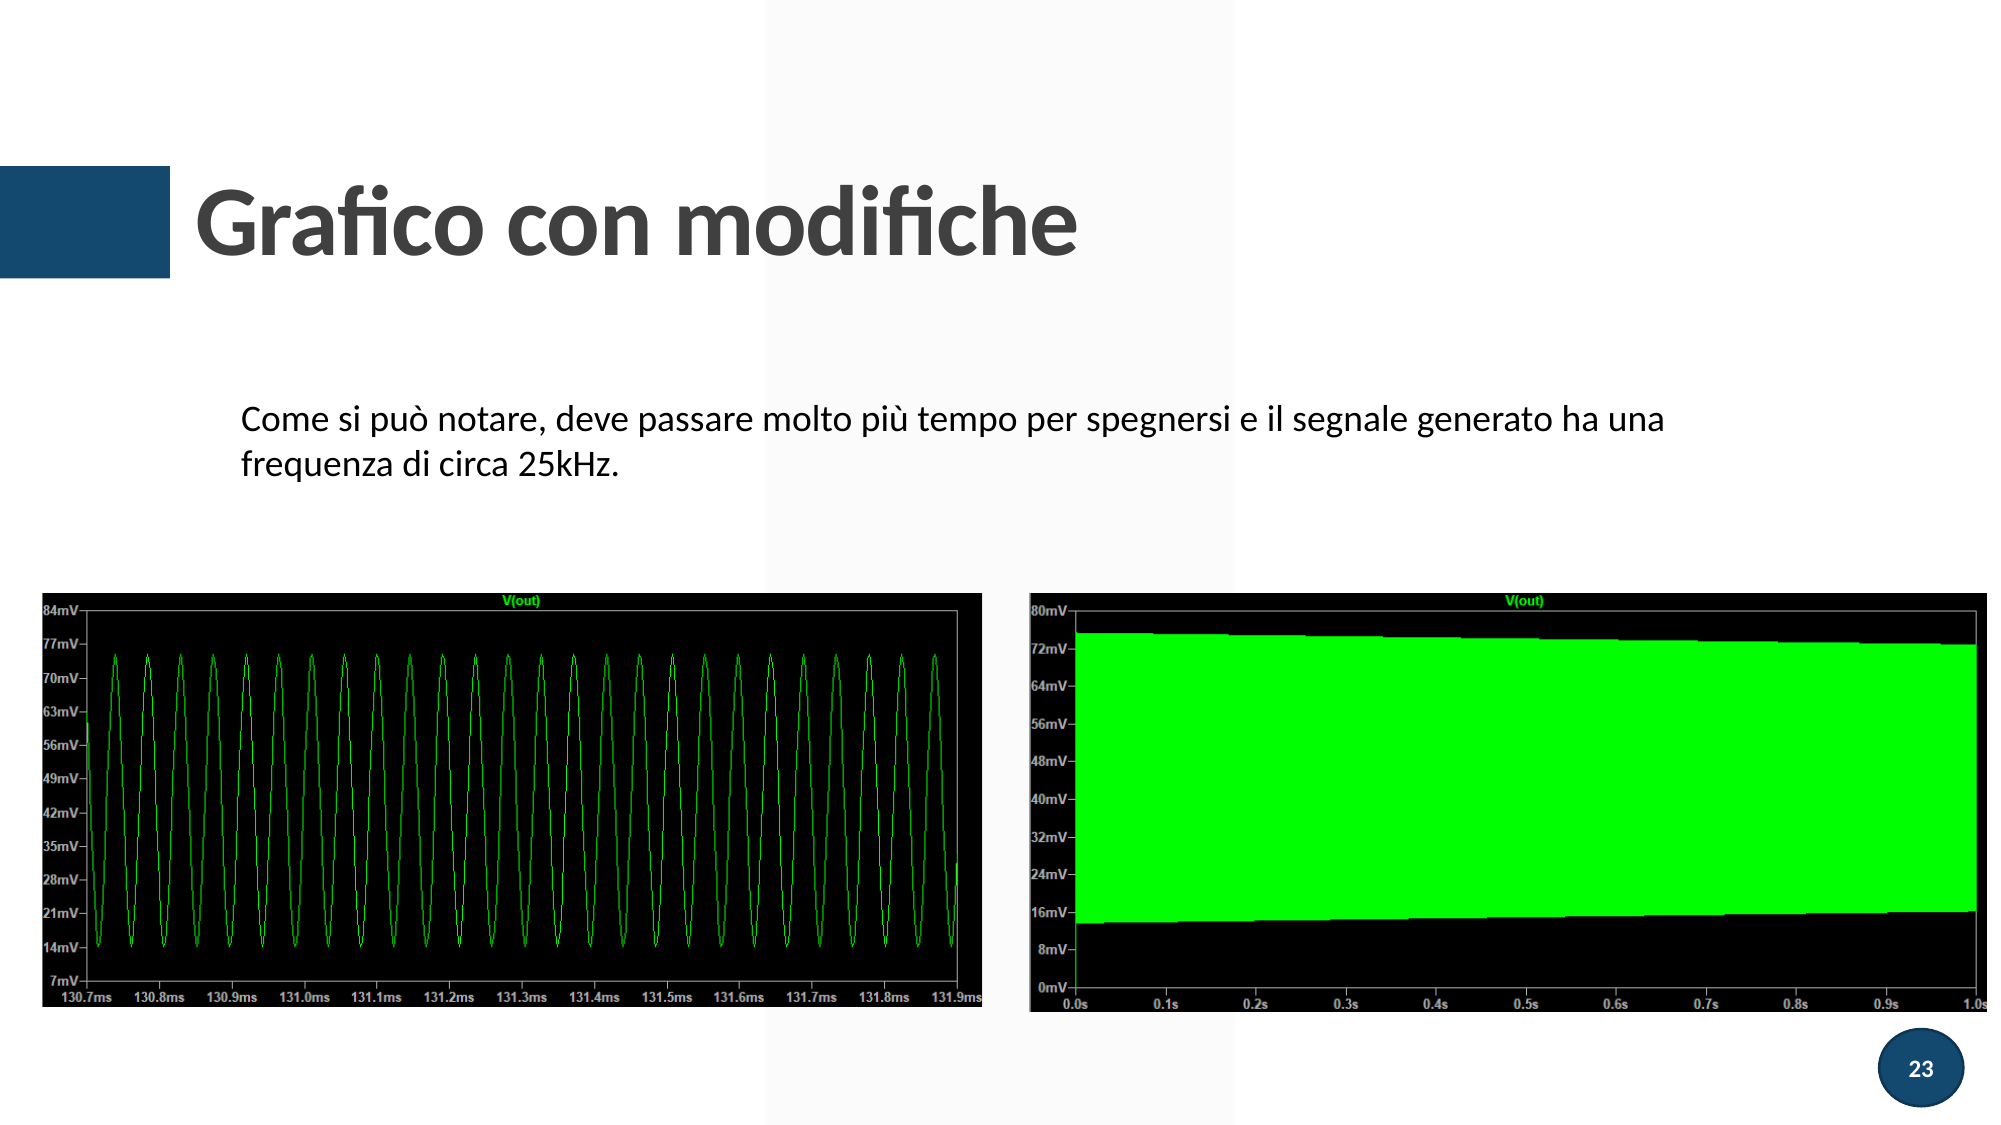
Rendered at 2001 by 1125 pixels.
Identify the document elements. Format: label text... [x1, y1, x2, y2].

text_box 23 [1877, 1027, 1965, 1108]
text_box Come si può notare, deve passare molto più tempo per spegnersi e il segnale generato ha una frequenza di circa 25kHz. [226, 386, 1774, 491]
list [1028, 593, 1988, 1013]
picture [42, 593, 984, 1007]
title Grafico con modifiche [180, 47, 1830, 285]
